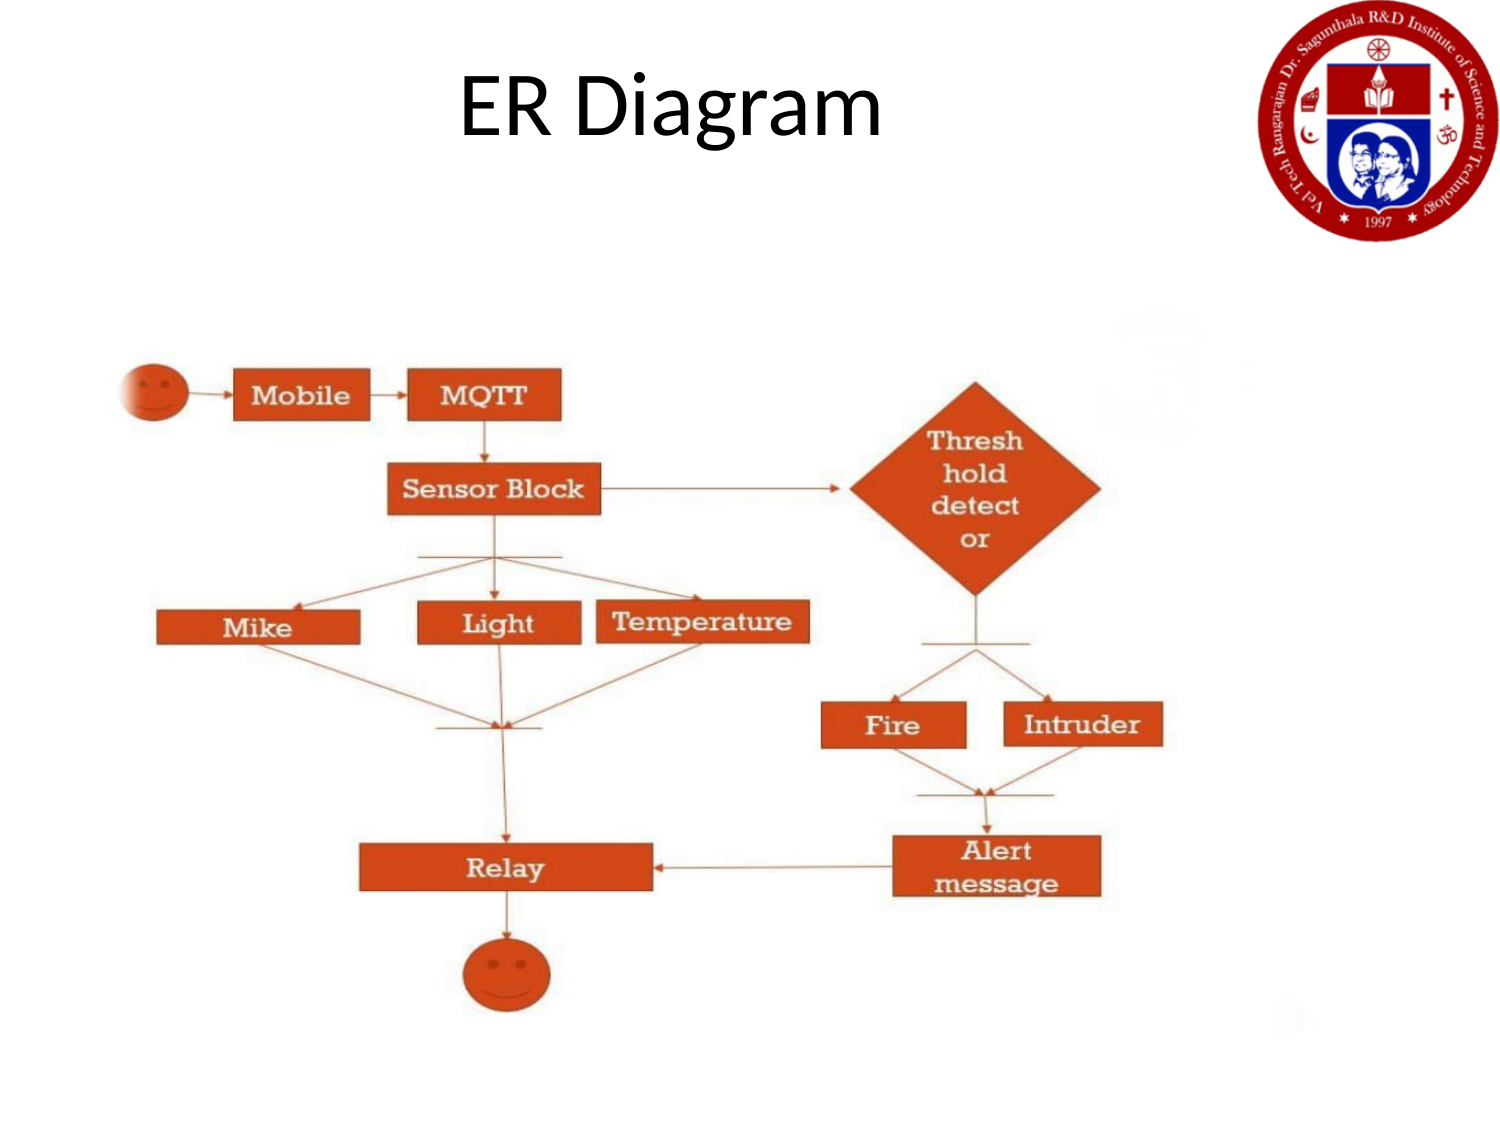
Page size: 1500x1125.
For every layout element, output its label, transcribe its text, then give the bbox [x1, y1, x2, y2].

picture [1256, 0, 1500, 243]
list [0, 266, 1483, 1095]
title ER Diagram [0, 5, 1251, 193]
